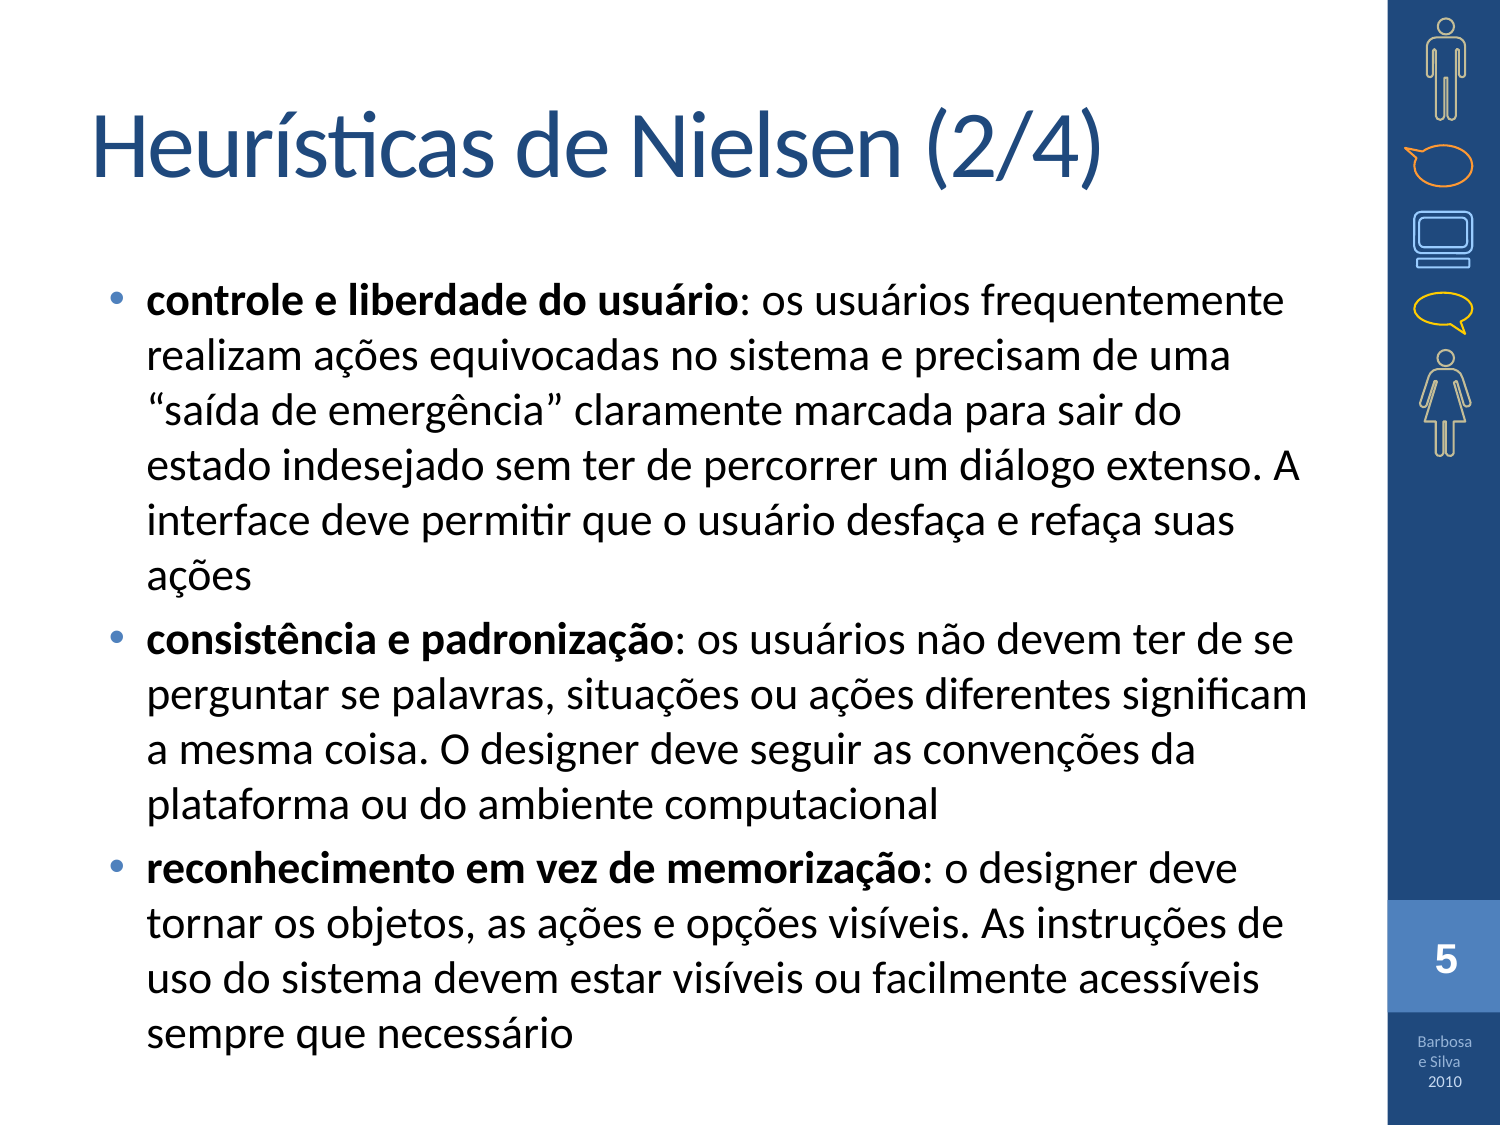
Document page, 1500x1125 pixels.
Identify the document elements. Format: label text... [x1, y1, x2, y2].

list controle e liberdade do usuário: os usuários frequentemente realizam ações equivocadas no sistema e precisam de uma “saída de emergência” claramente marcada para sair do estado indesejado sem ter de percorrer um diálogo extenso. A interface deve permitir que o usuário desfaça e refaça suas ações consistência e padronização: os usuários não devem ter de se perguntar se palavras, situações ou ações diferentes significam a mesma coisa. O designer deve seguir as convenções da plataforma ou do ambiente computacional reconhecimento em vez de memorização: o designer deve tornar os objetos, as ações e opções visíveis. As instruções de uso do sistema devem estar visíveis ou facilmente acessíveis sempre que necessário [74, 262, 1326, 1051]
title Heurísticas de Nielsen (2/4) [75, 45, 1325, 233]
